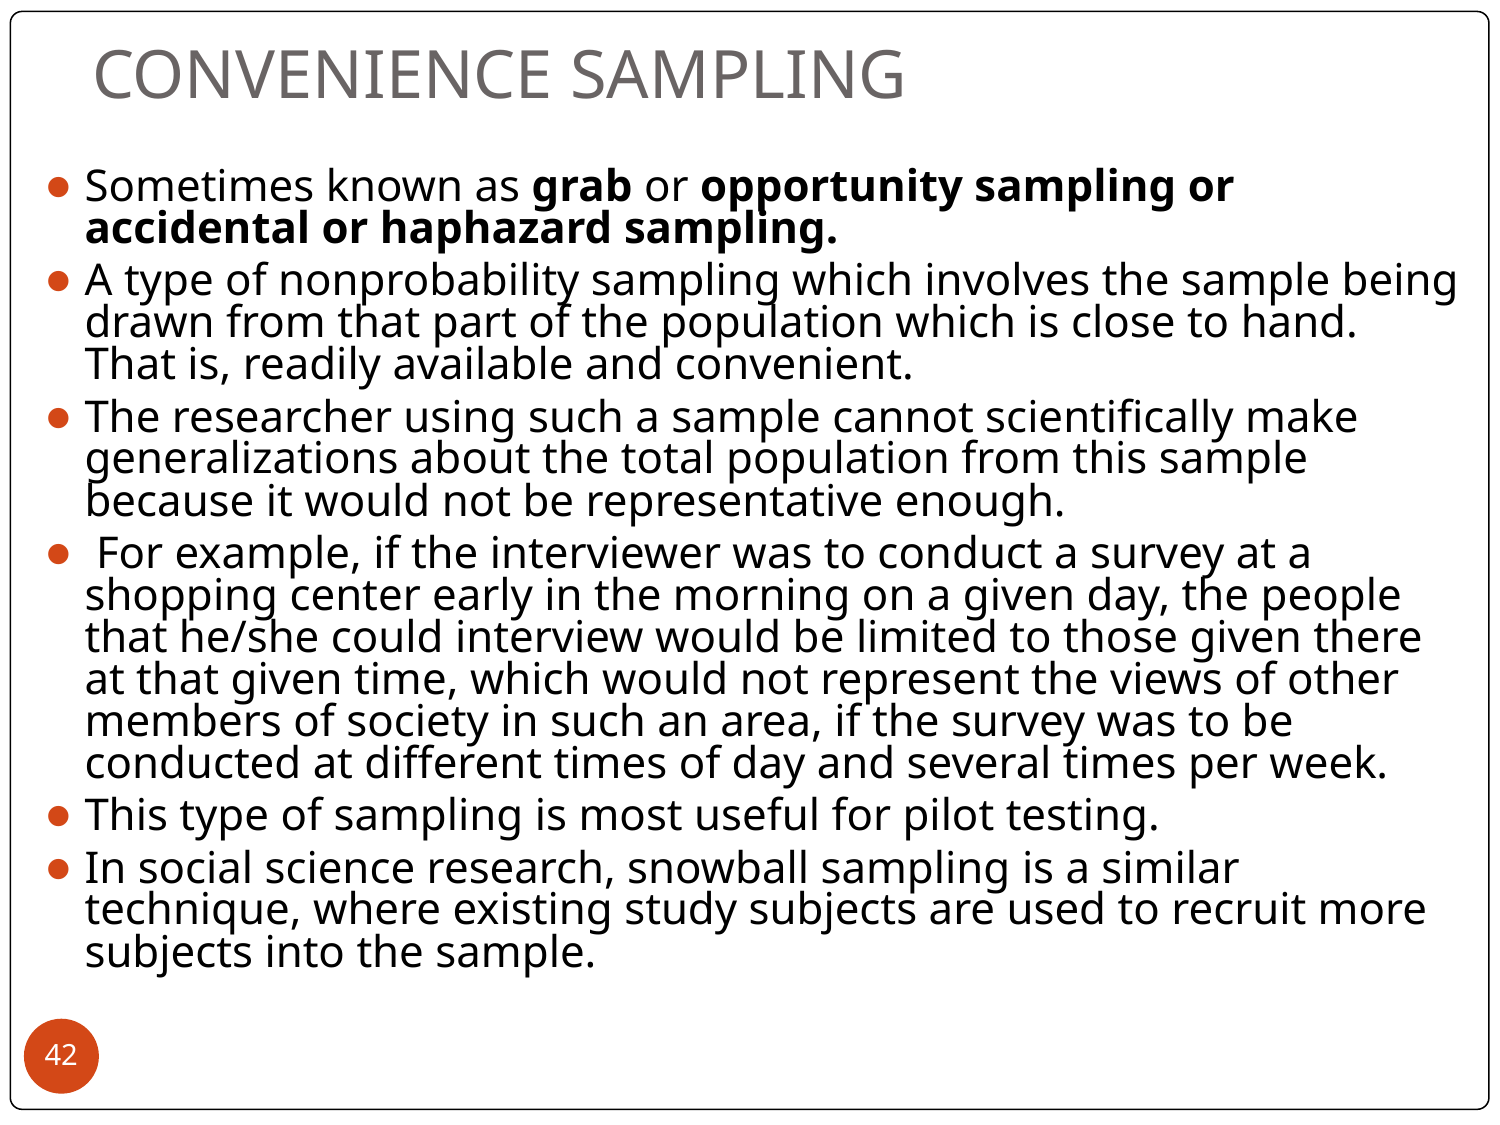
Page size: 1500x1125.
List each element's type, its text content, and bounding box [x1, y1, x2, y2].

text_box Sometimes known as grab or opportunity sampling or accidental or haphazard sampling. A type of nonprobability sampling which involves the sample being drawn from that part of the population which is close to hand. That is, readily available and convenient. The researcher using such a sample cannot scientifically make generalizations about the total population from this sample because it would not be representative enough. For example, if the interviewer was to conduct a survey at a shopping center early in the morning on a given day, the people that he/she could interview would be limited to those given there at that given time, which would not represent the views of other members of society in such an area, if the survey was to be conducted at different times of day and several times per week. This type of sampling is most useful for pilot testing. In social science research, snowball sampling is a similar technique, where existing study subjects are used to recruit more subjects into the sample. [24, 112, 1475, 1100]
text_box CONVENIENCE SAMPLING [77, 28, 1313, 112]
